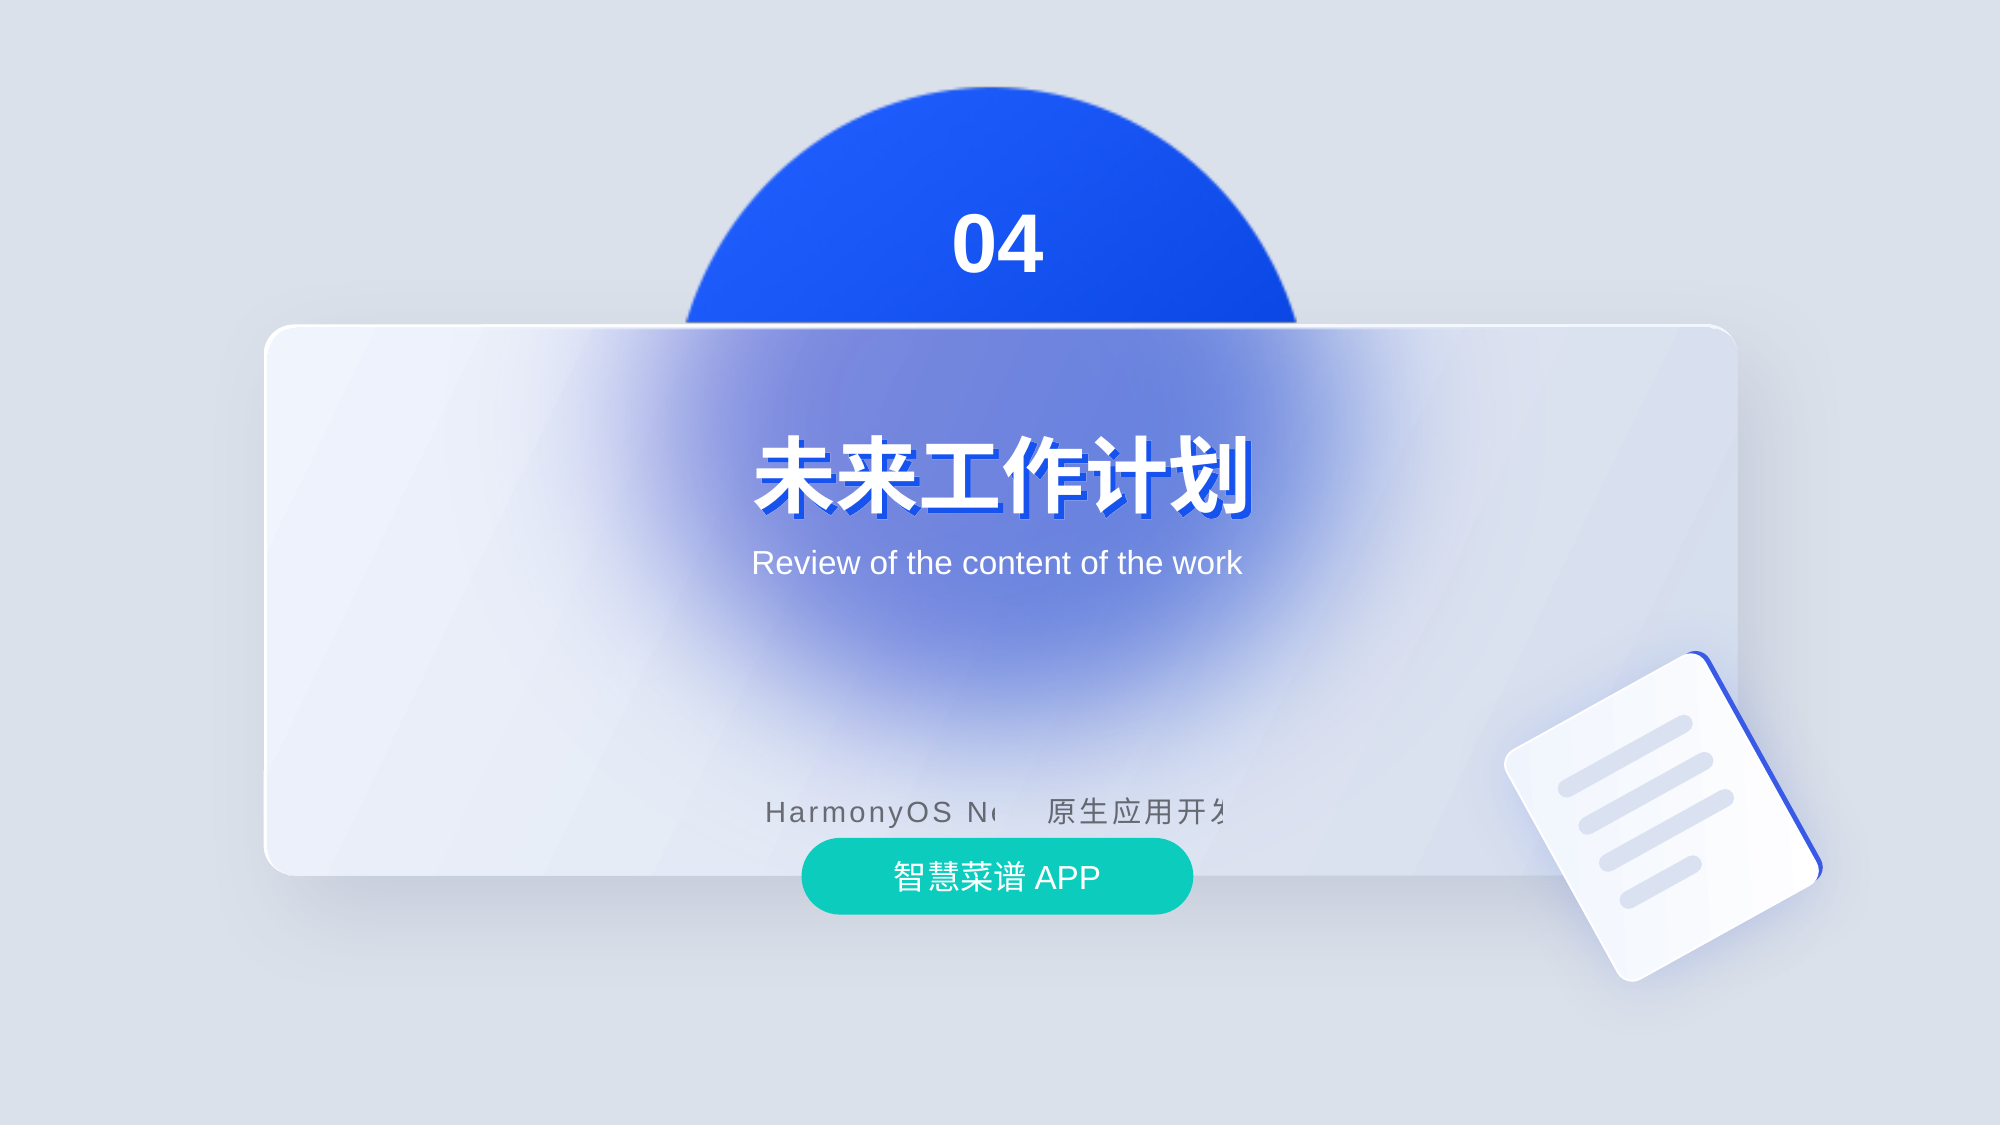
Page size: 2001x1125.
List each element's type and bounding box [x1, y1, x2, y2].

text_box [263, 0, 1780, 1088]
text_box [0, 0, 2000, 1125]
text_box [773, 837, 1222, 945]
